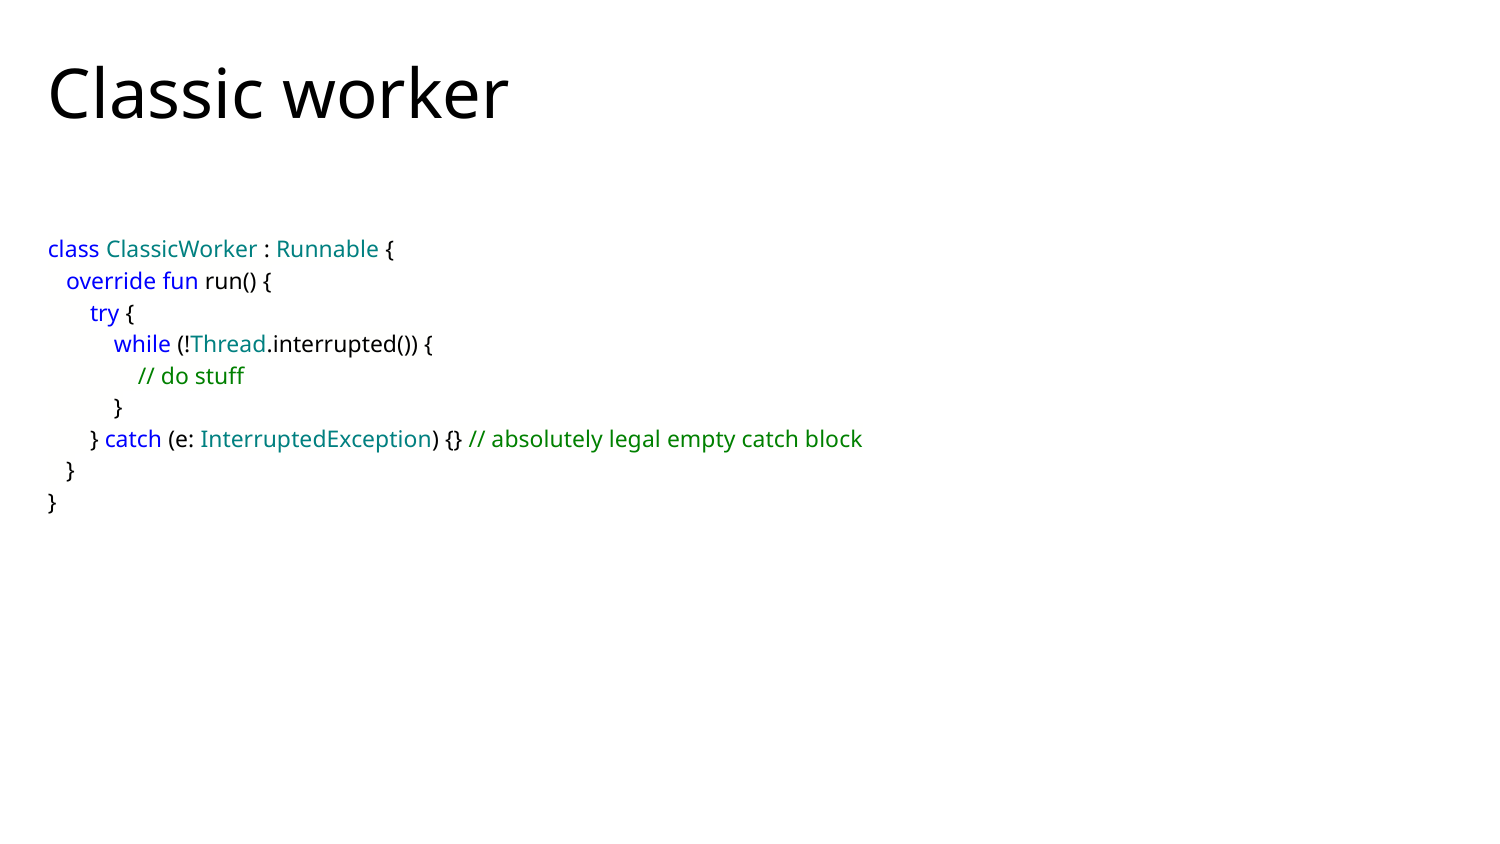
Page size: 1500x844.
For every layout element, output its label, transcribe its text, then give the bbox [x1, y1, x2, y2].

list class ClassicWorker : Runnable { override fun run() { try { while (!Thread.interrupted()) { // do stuff } } catch (e: InterruptedException) {} // absolutely legal empty catch block } } [48, 218, 1415, 609]
title Classic worker [48, 48, 1443, 123]
